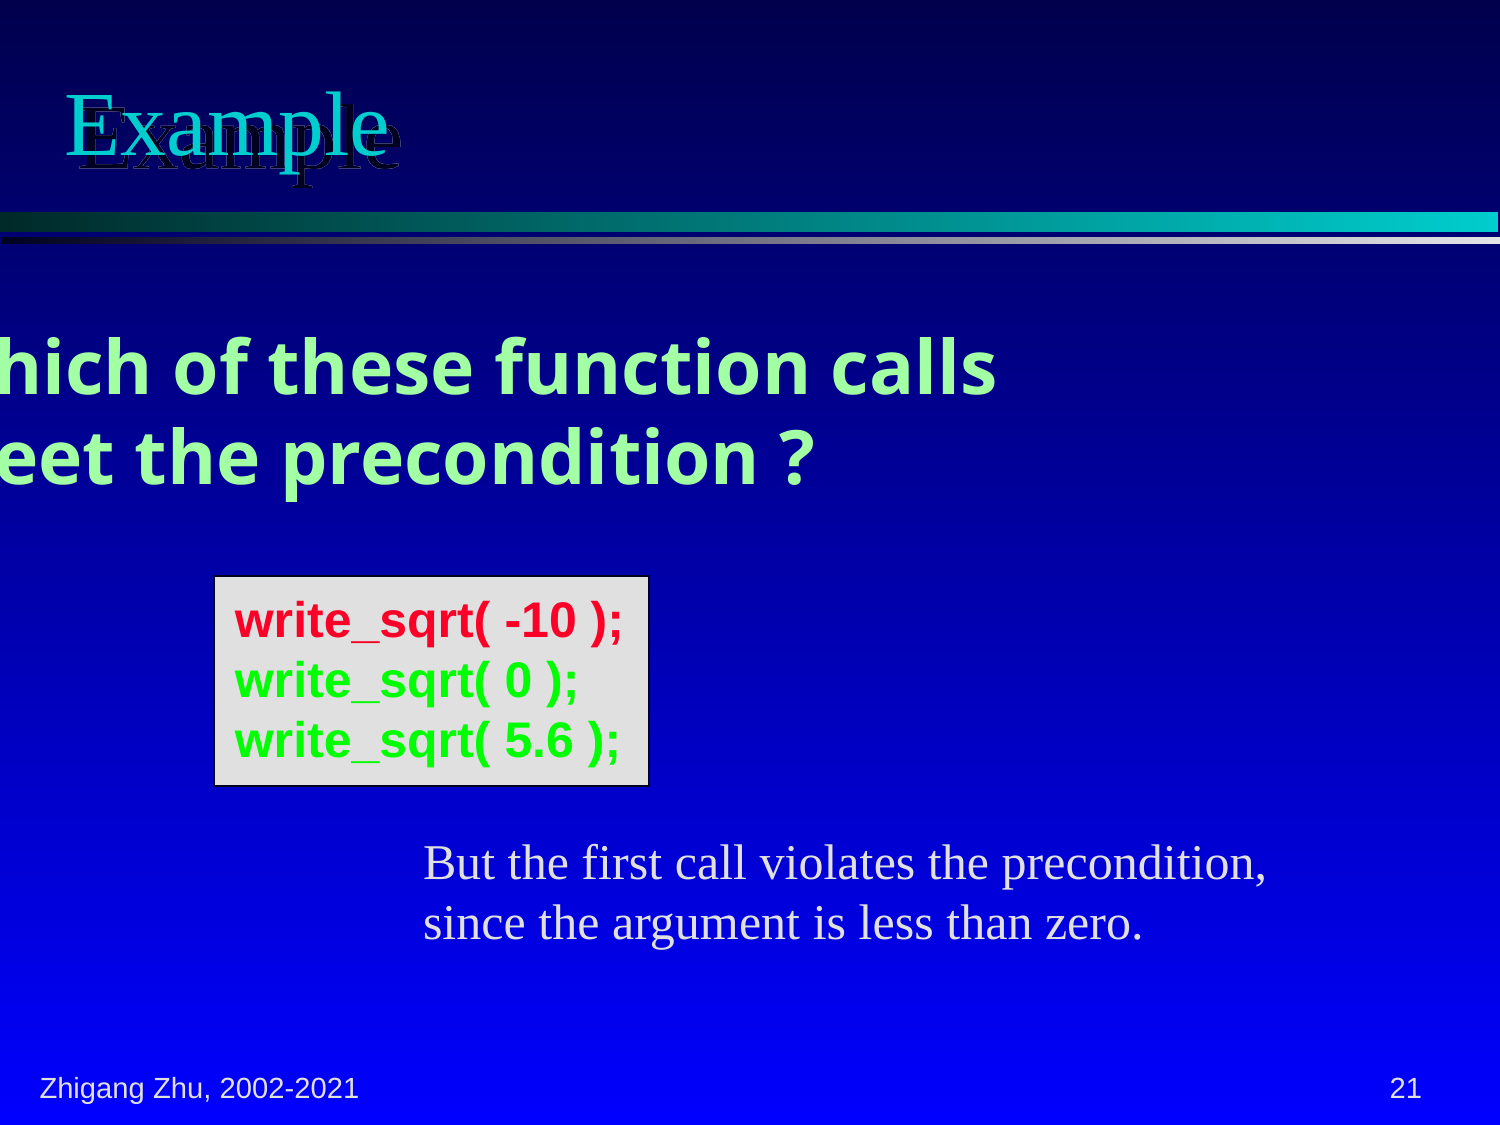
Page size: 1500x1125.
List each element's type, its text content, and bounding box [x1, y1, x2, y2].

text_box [213, 575, 1258, 787]
title Example [49, 24, 1326, 213]
text_box But the first call violates the precondition, since the argument is less than zero. [408, 822, 1283, 958]
text_box Which of these function calls meet the precondition ? [0, 312, 1014, 507]
